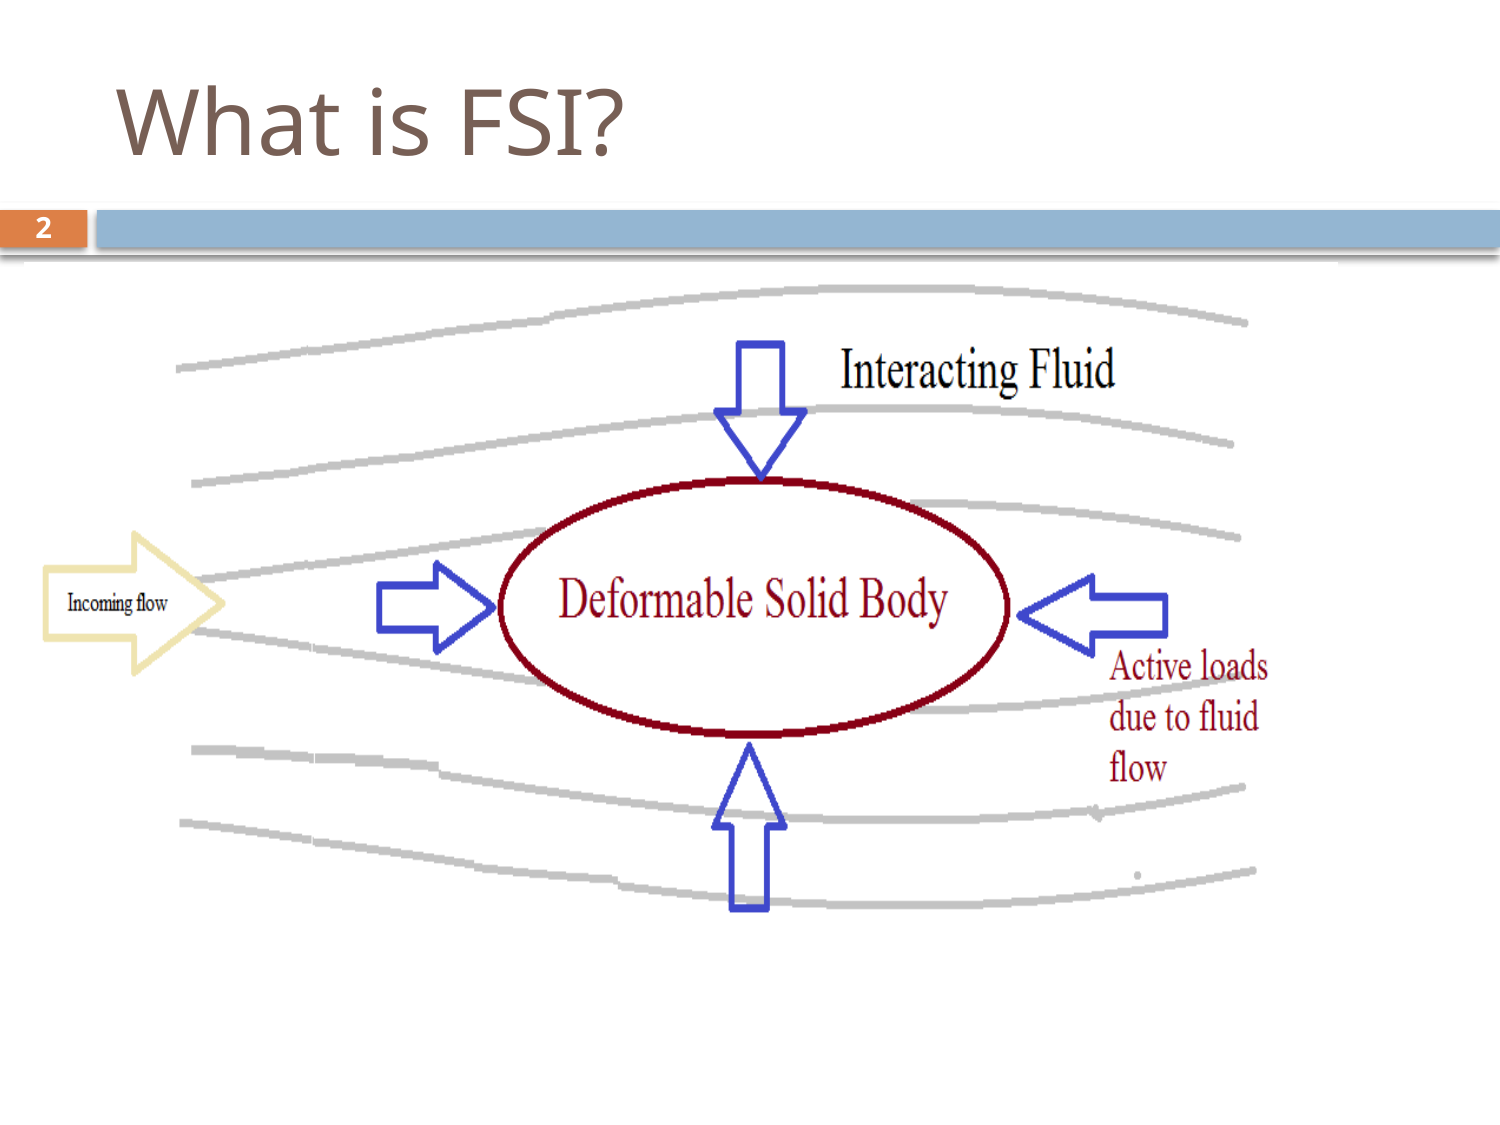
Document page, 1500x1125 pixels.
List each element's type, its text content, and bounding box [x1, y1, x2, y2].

picture [24, 262, 1338, 976]
slide_number 2 [0, 208, 88, 249]
title What is FSI? [100, 37, 1438, 200]
